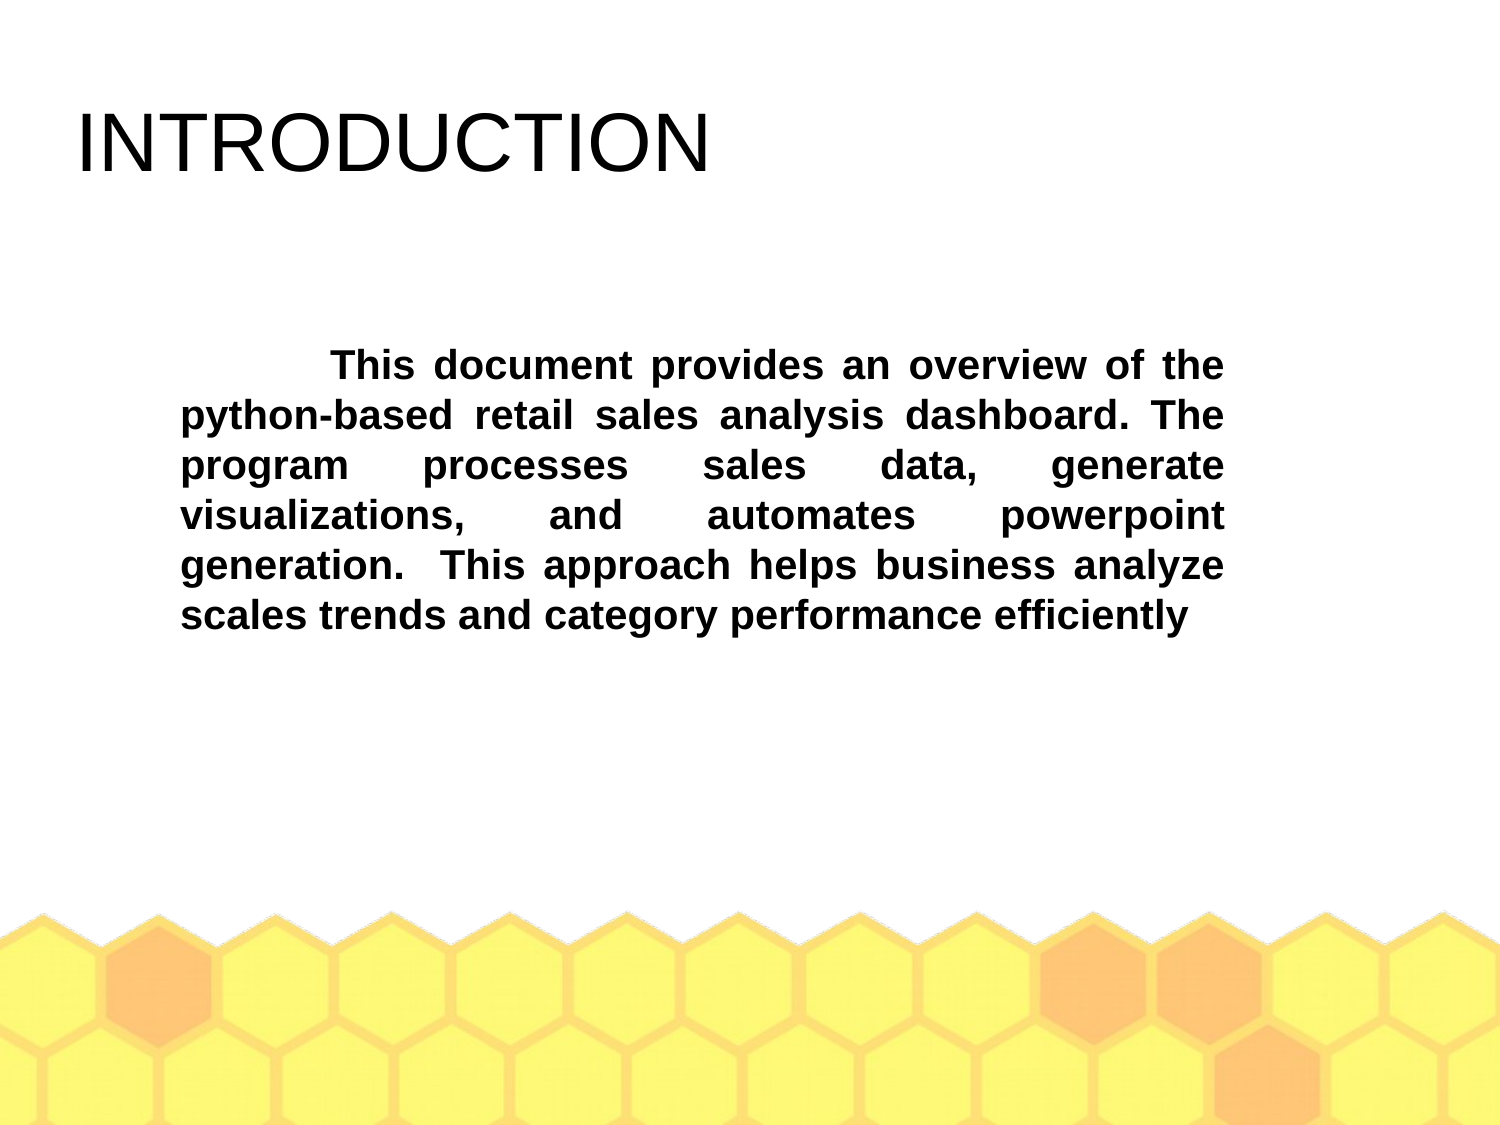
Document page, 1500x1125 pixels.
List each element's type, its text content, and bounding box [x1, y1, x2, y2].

picture [0, 908, 1500, 1125]
text_box INTRODUCTION [75, 44, 1425, 233]
text_box This document provides an overview of the python-based retail sales analysis dashboard. The program processes sales data, generate visualizations, and automates powerpoint generation. This approach helps business analyze scales trends and category performance efficiently [165, 330, 1241, 839]
